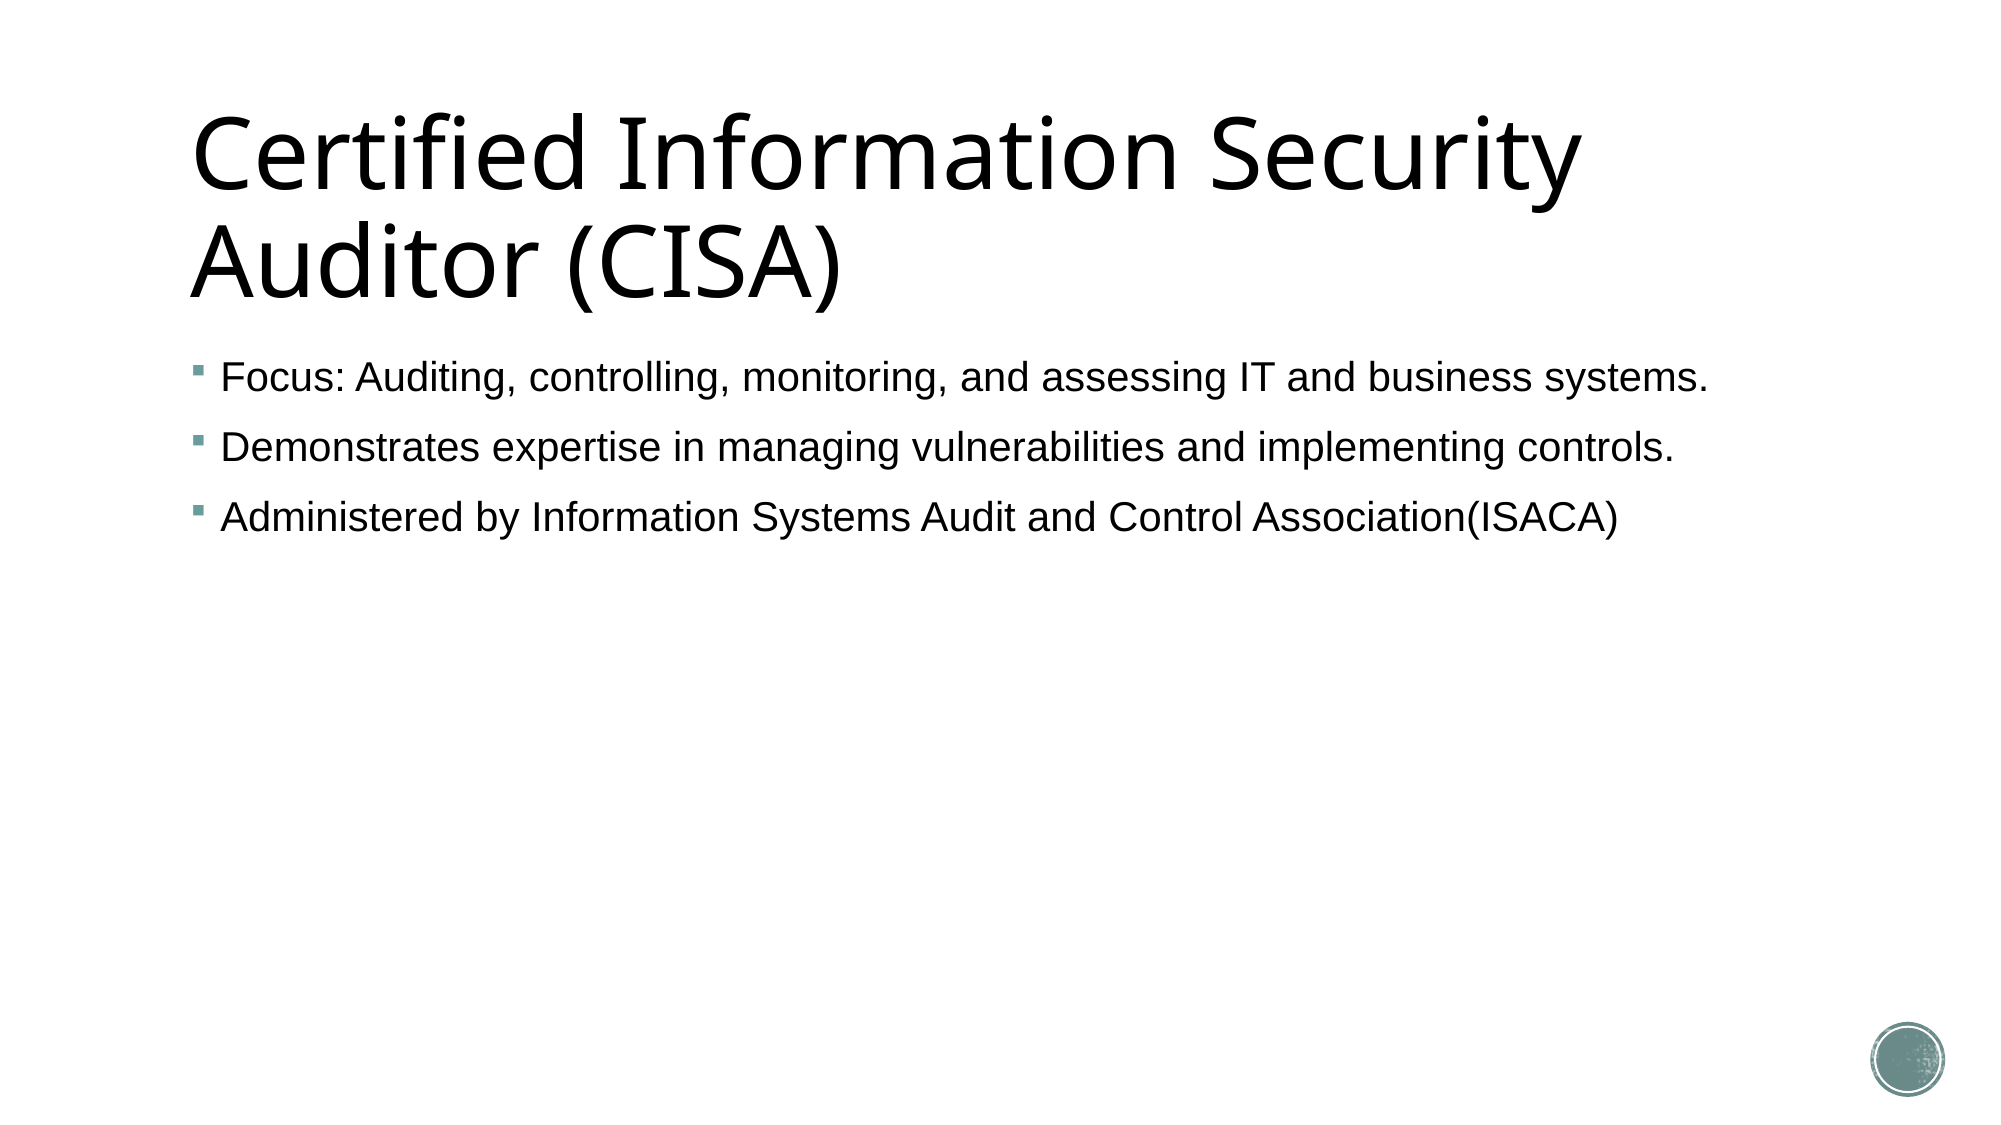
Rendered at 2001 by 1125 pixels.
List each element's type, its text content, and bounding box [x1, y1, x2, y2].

list Focus: Auditing, controlling, monitoring, and assessing IT and business systems. Demonstrates expertise in managing vulnerabilities and implementing controls. Administered by Information Systems Audit and Control Association(ISACA) [175, 348, 1826, 1013]
title Certified Information Security Auditor (CISA) [175, 79, 1826, 344]
